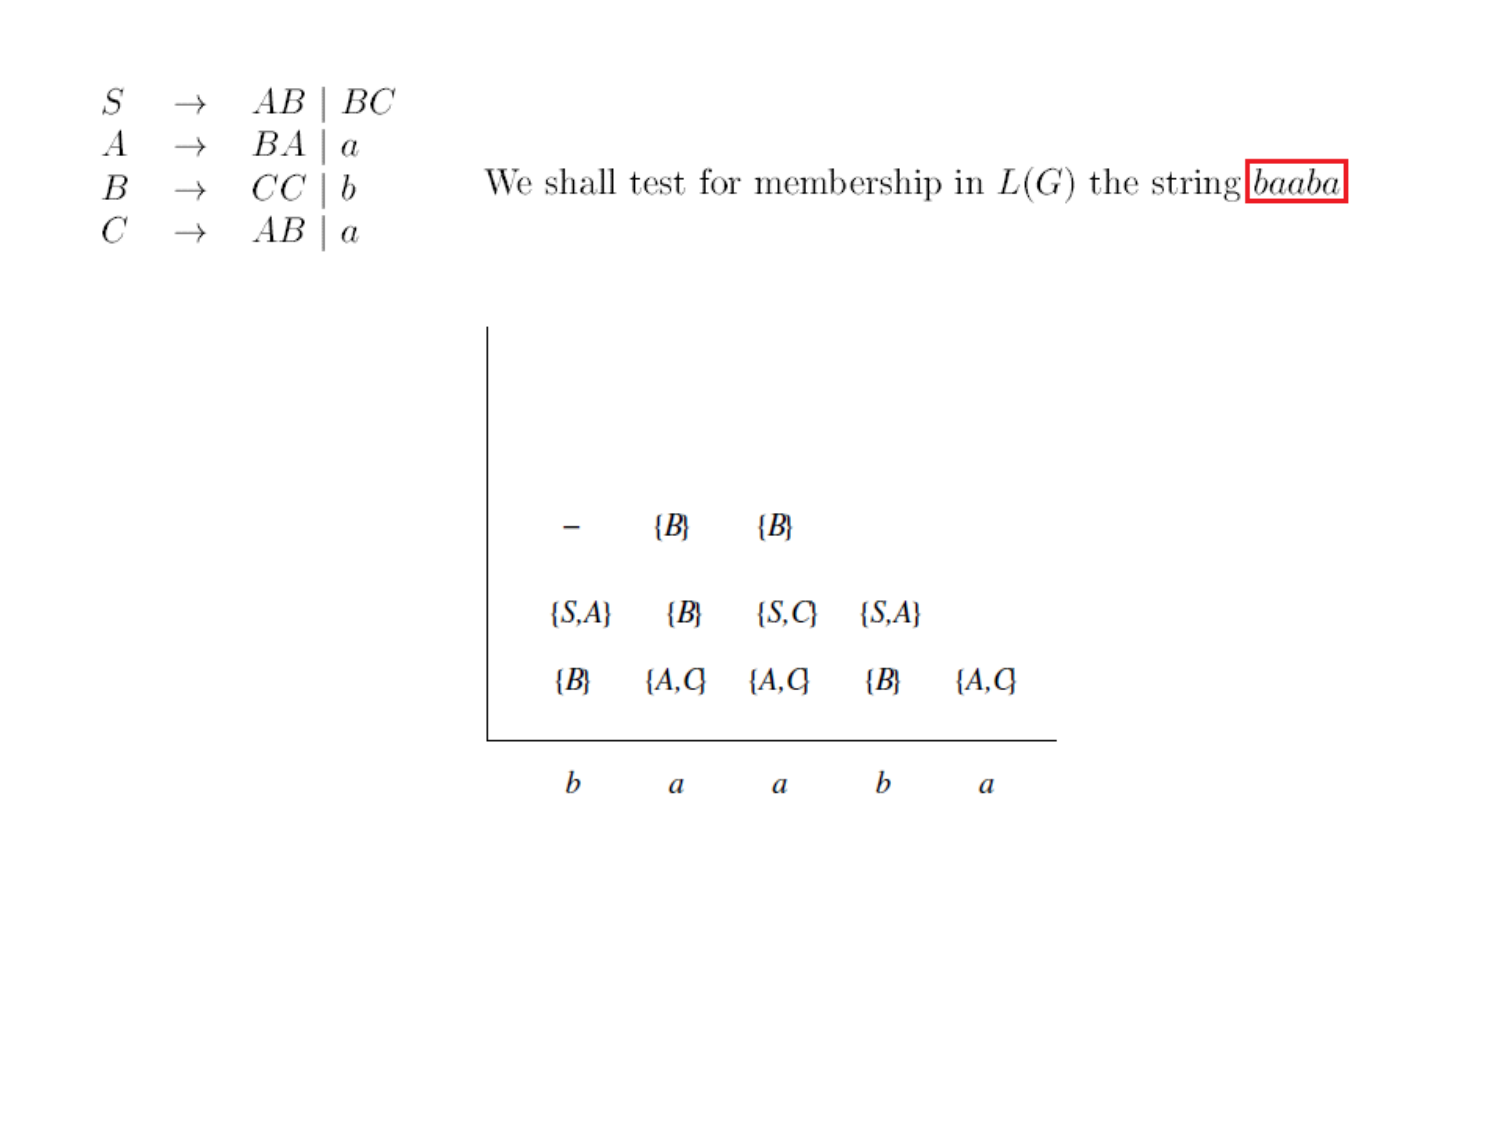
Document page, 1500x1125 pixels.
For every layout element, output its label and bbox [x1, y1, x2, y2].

picture [421, 305, 1079, 820]
picture [462, 137, 1359, 210]
picture [62, 62, 427, 262]
